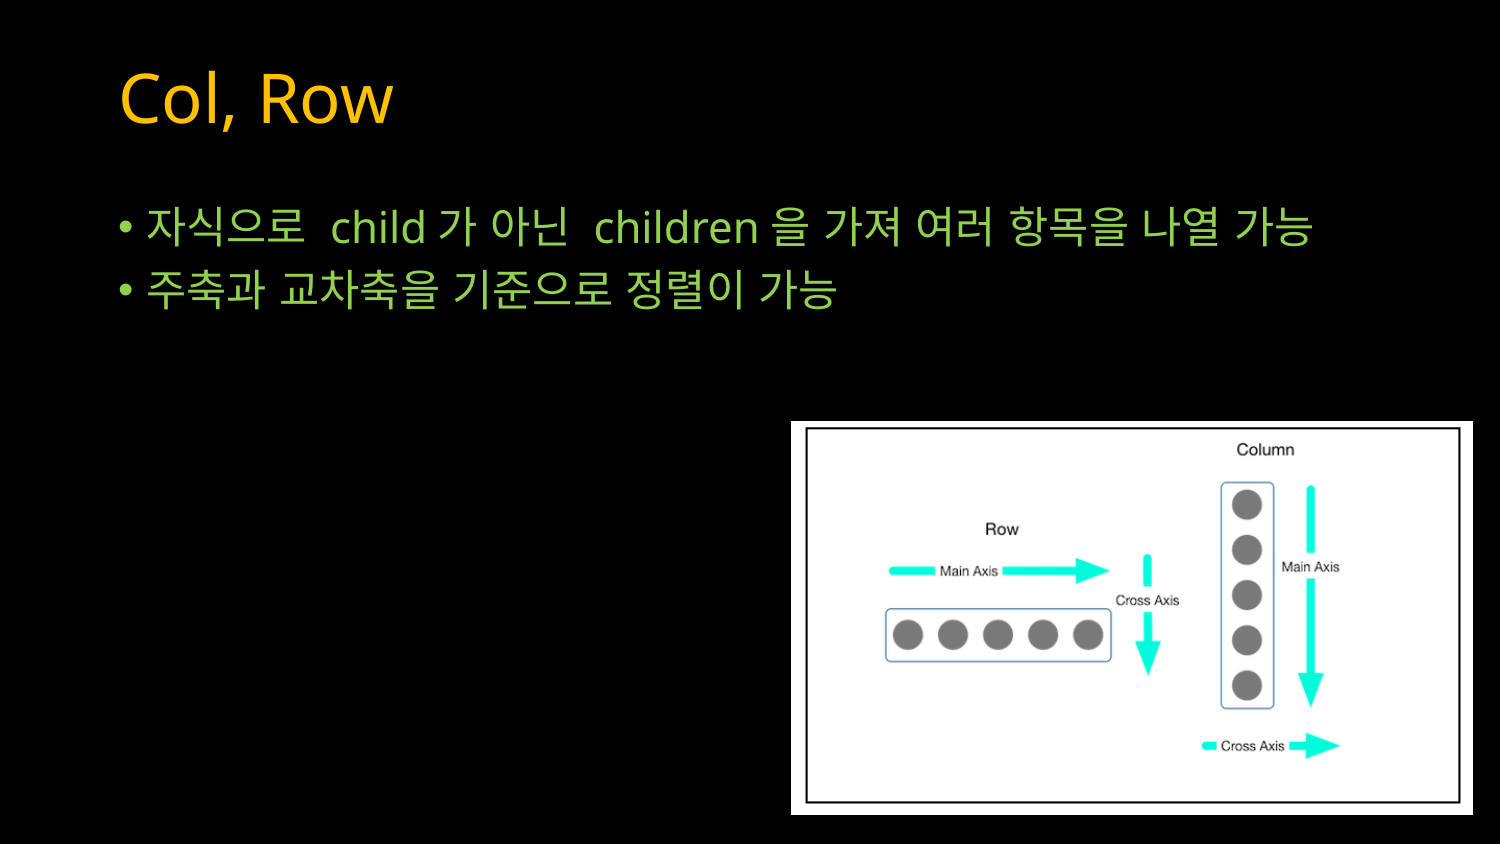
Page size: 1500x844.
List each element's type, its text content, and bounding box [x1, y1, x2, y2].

title Col, Row [103, 44, 1397, 159]
picture [790, 421, 1473, 815]
list 자식으로 child가 아닌 children을 가져 여러 항목을 나열 가능 주축과 교차축을 기준으로 정렬이 가능 [103, 198, 1397, 760]
